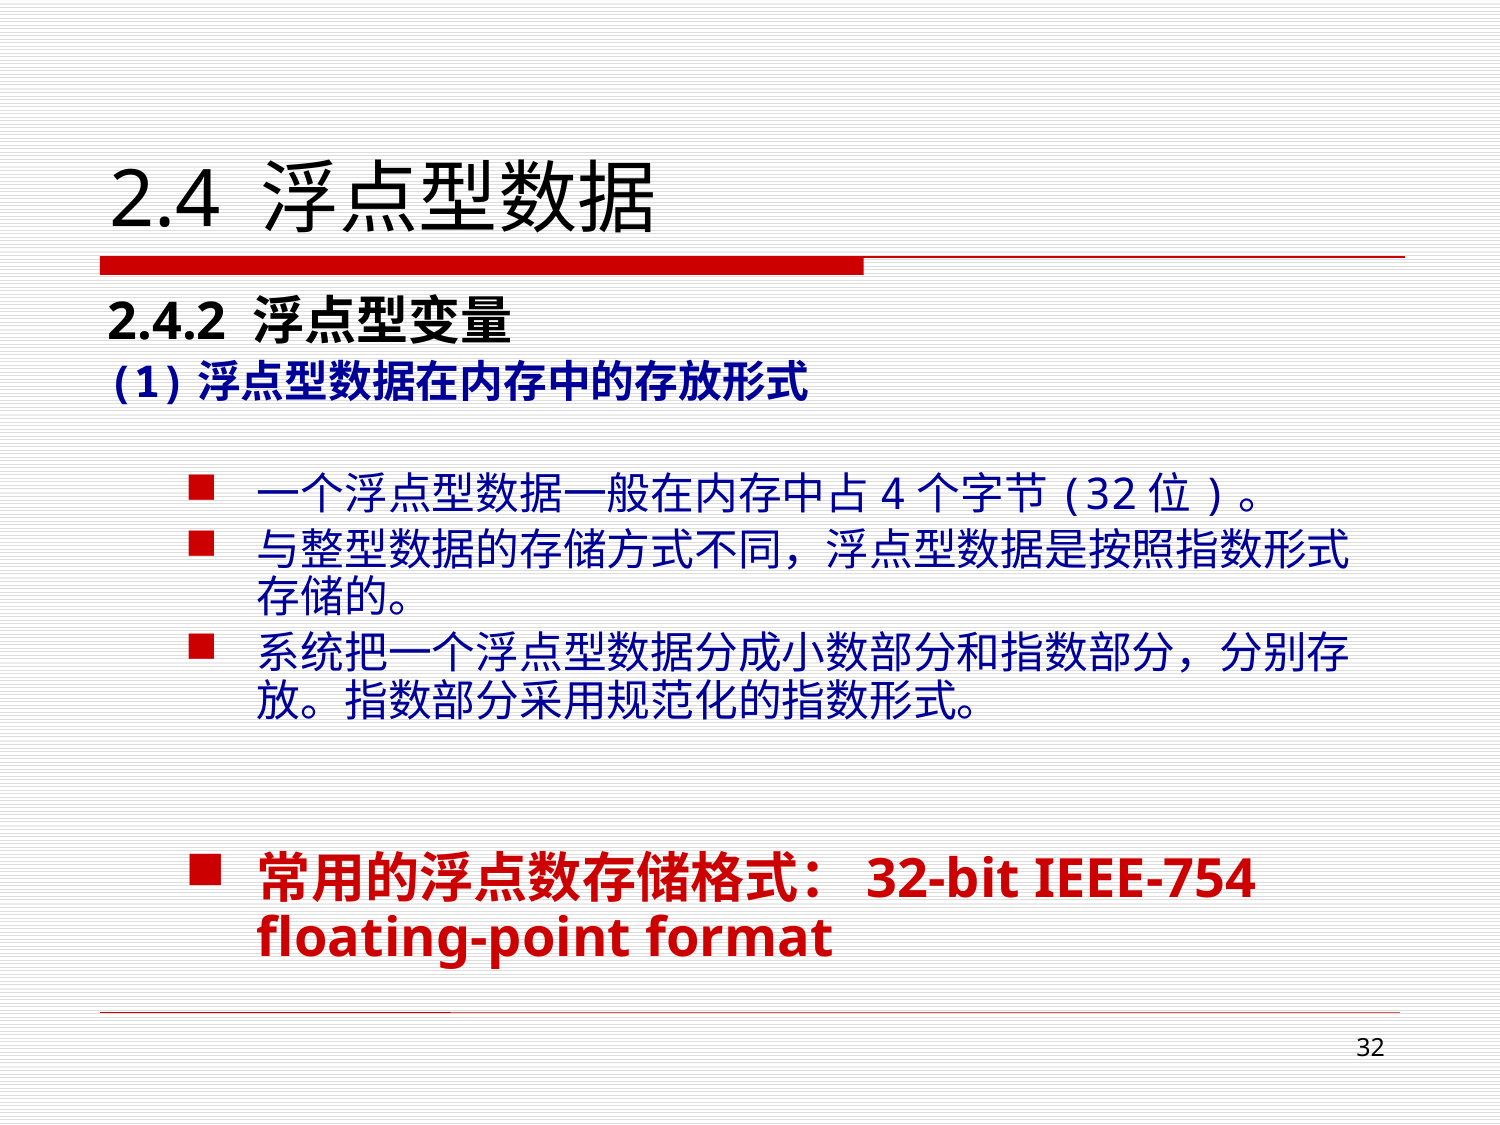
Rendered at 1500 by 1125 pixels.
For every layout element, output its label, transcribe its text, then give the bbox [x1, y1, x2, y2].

slide_number 31 [1074, 1024, 1401, 1103]
title 2.4 浮点型数据 [94, 50, 1407, 250]
list 2.4.2 浮点型变量 (1)浮点型数据在内存中的存放形式 一个浮点型数据一般在内存中占4个字节(32位)。 与整型数据的存储方式不同，浮点型数据是按照指数形式存储的。 系统把一个浮点型数据分成小数部分和指数部分，分别存放。指数部分采用规范化的指数形式。 常用的浮点数存储格式：32-bit IEEE-754 floating-point format [92, 287, 1406, 988]
picture [0, 0, 1500, 1125]
